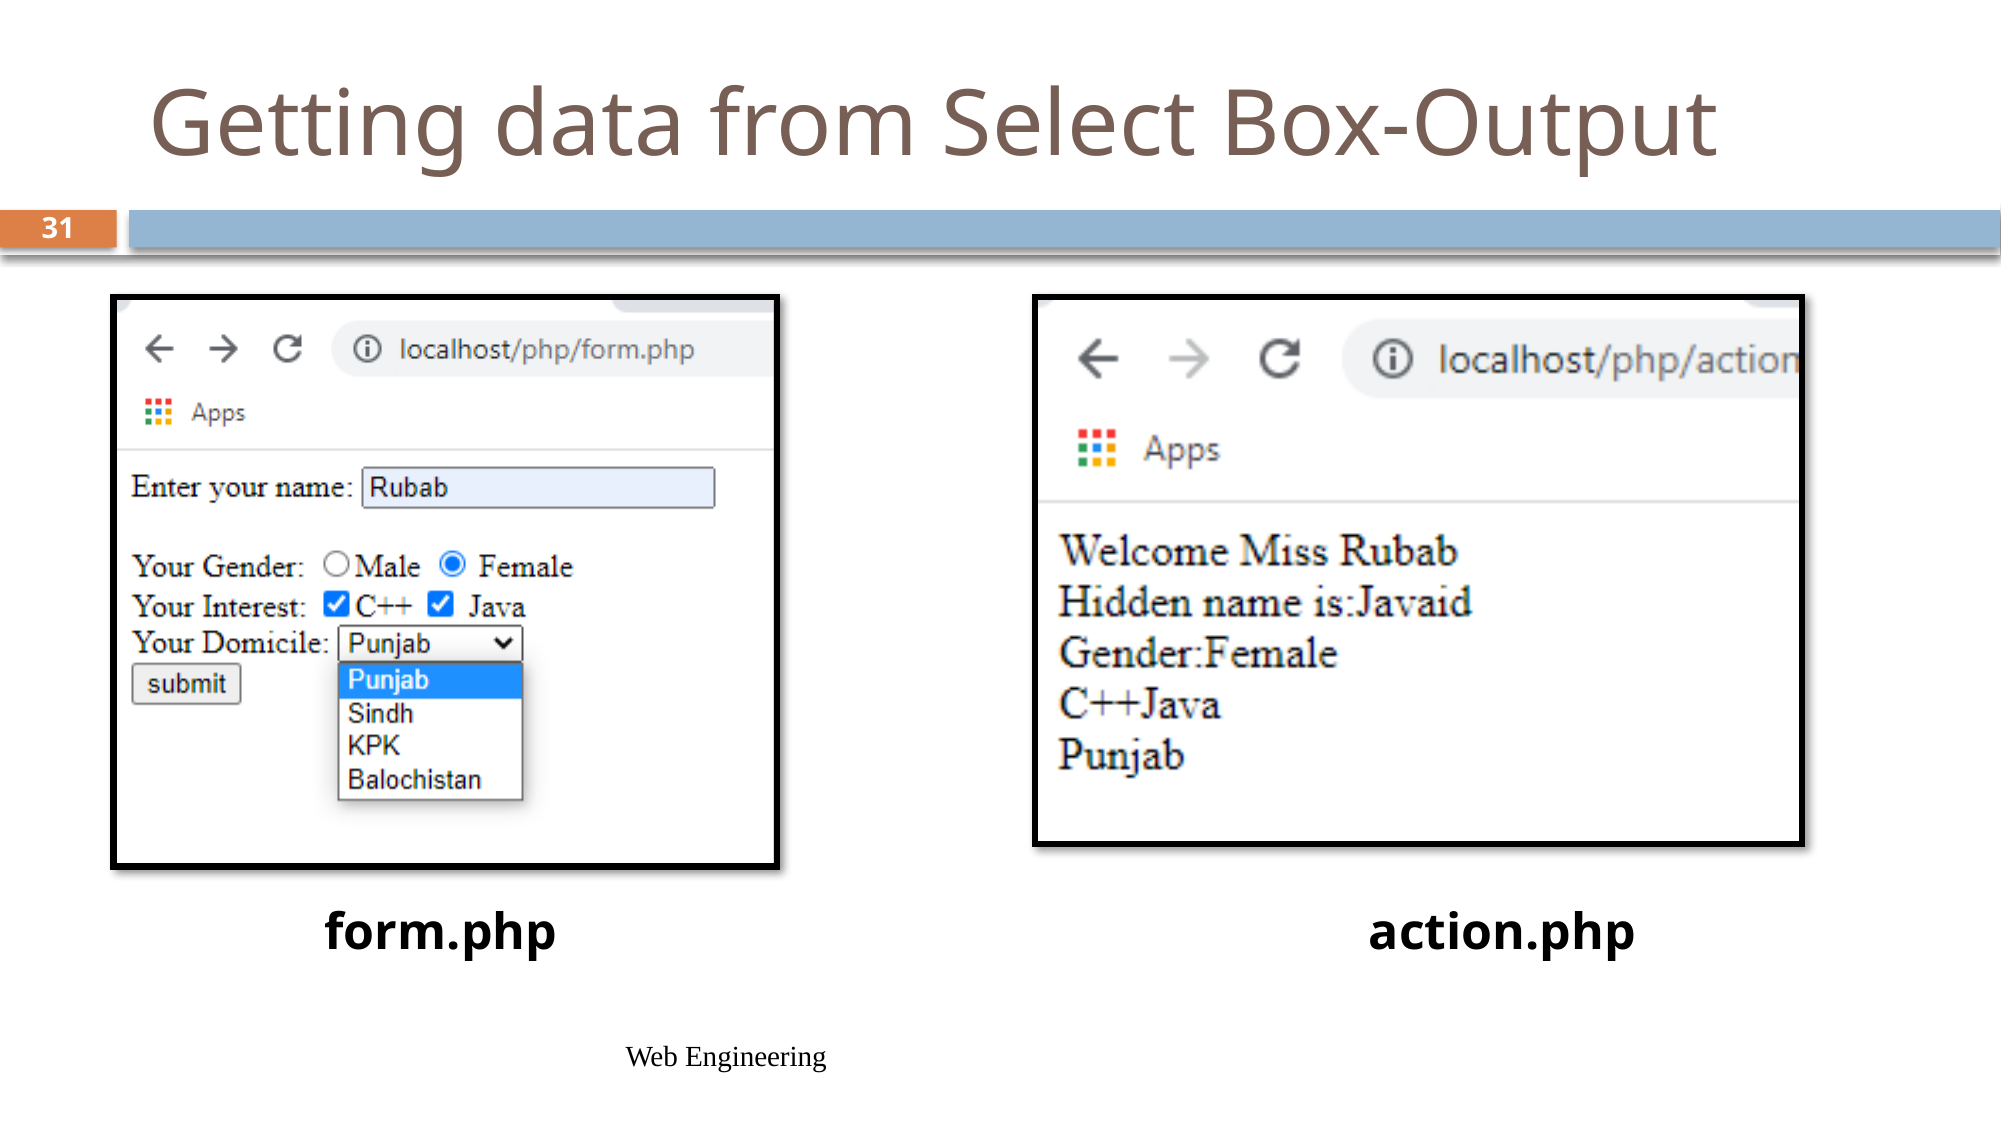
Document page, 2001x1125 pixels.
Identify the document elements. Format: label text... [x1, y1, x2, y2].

picture [1037, 299, 1800, 841]
footer Web Engineering [133, 1024, 1319, 1085]
text_box form.php [310, 891, 755, 967]
slide_number 31 [0, 208, 117, 249]
title Getting data from Select Box-Output [133, 37, 1918, 200]
text_box action.php [1354, 891, 1799, 967]
picture [116, 299, 774, 864]
